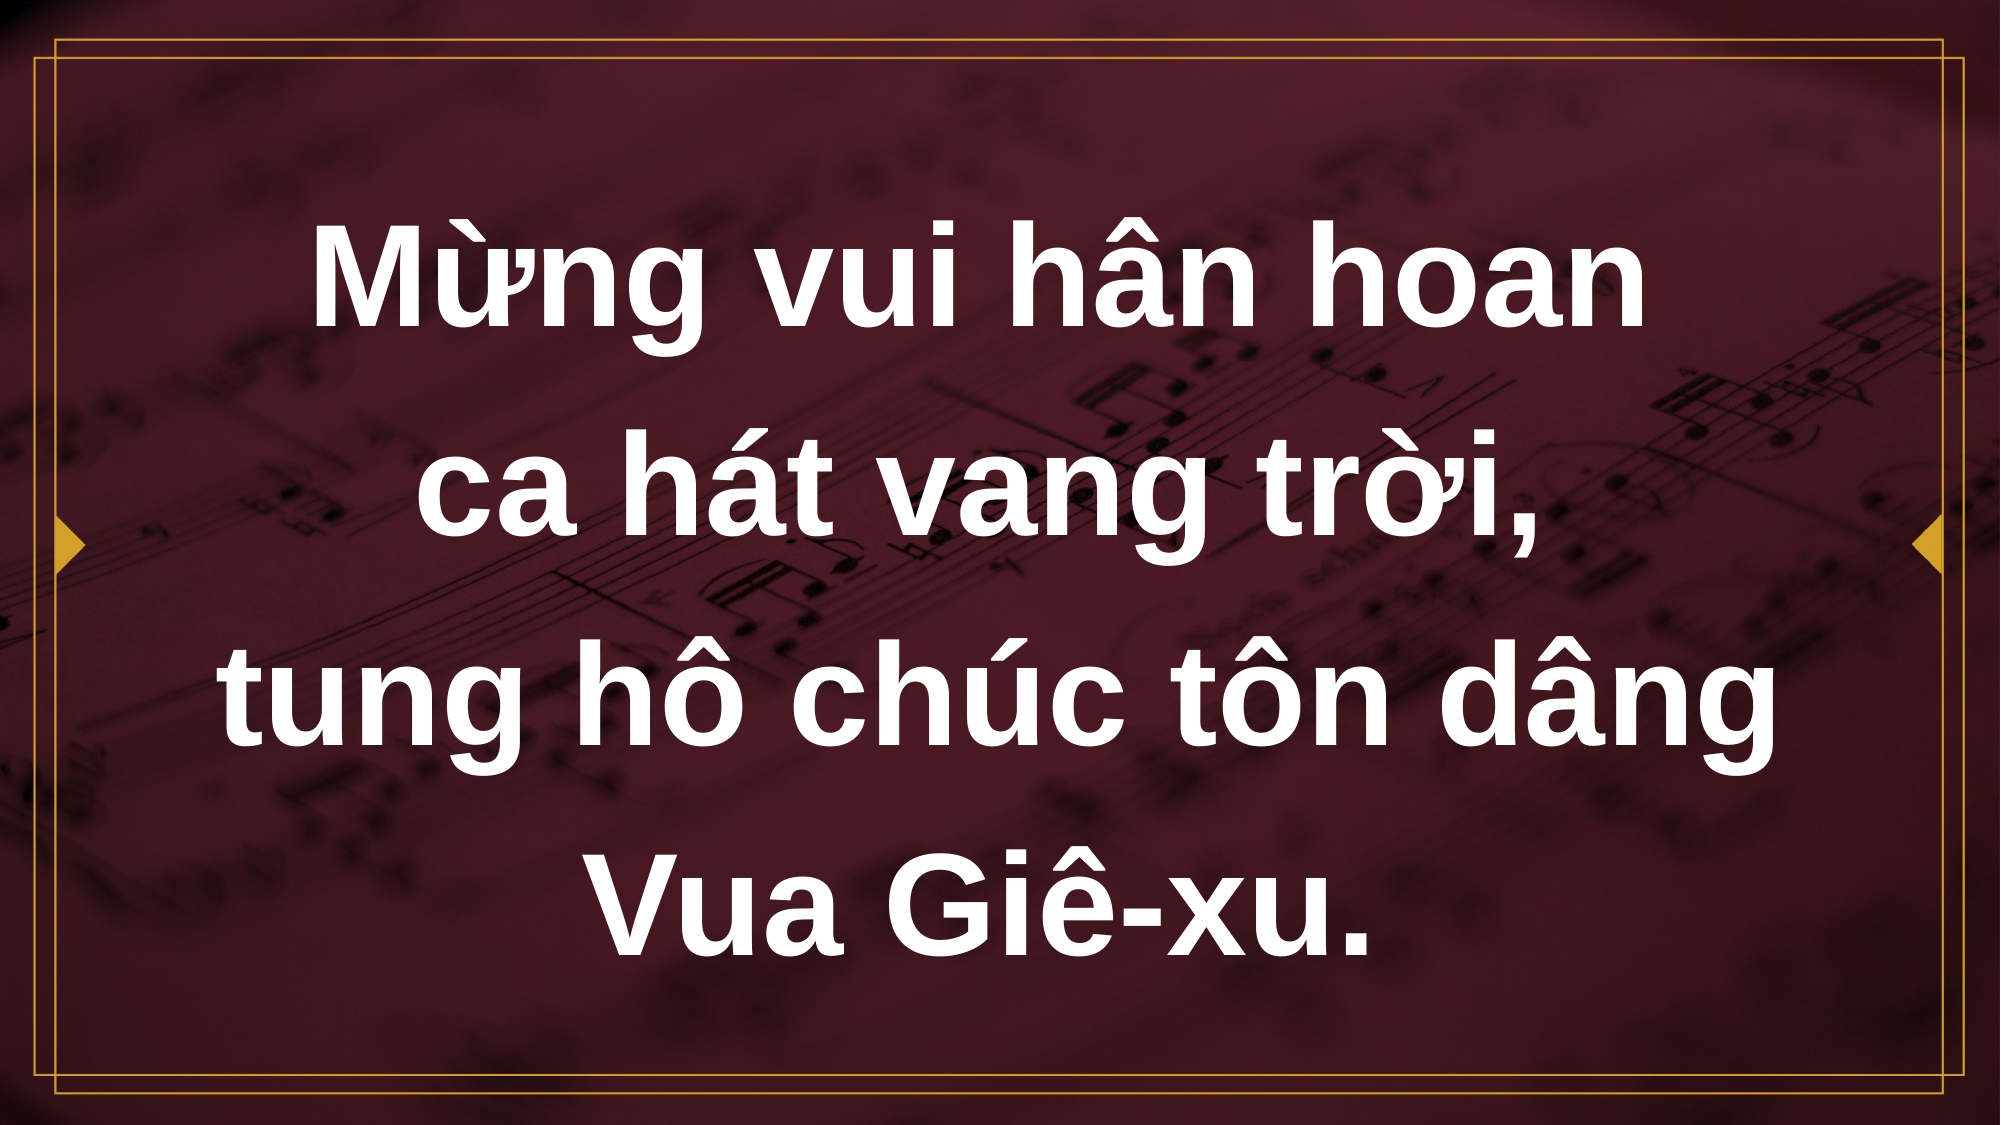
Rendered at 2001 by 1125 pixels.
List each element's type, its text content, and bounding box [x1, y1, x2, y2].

picture [0, 0, 2000, 1125]
title Mừng vui hân hoan ca hát vang trời, tung hô chúc tôn dâng Vua Giê-xu. [55, 53, 1945, 1077]
